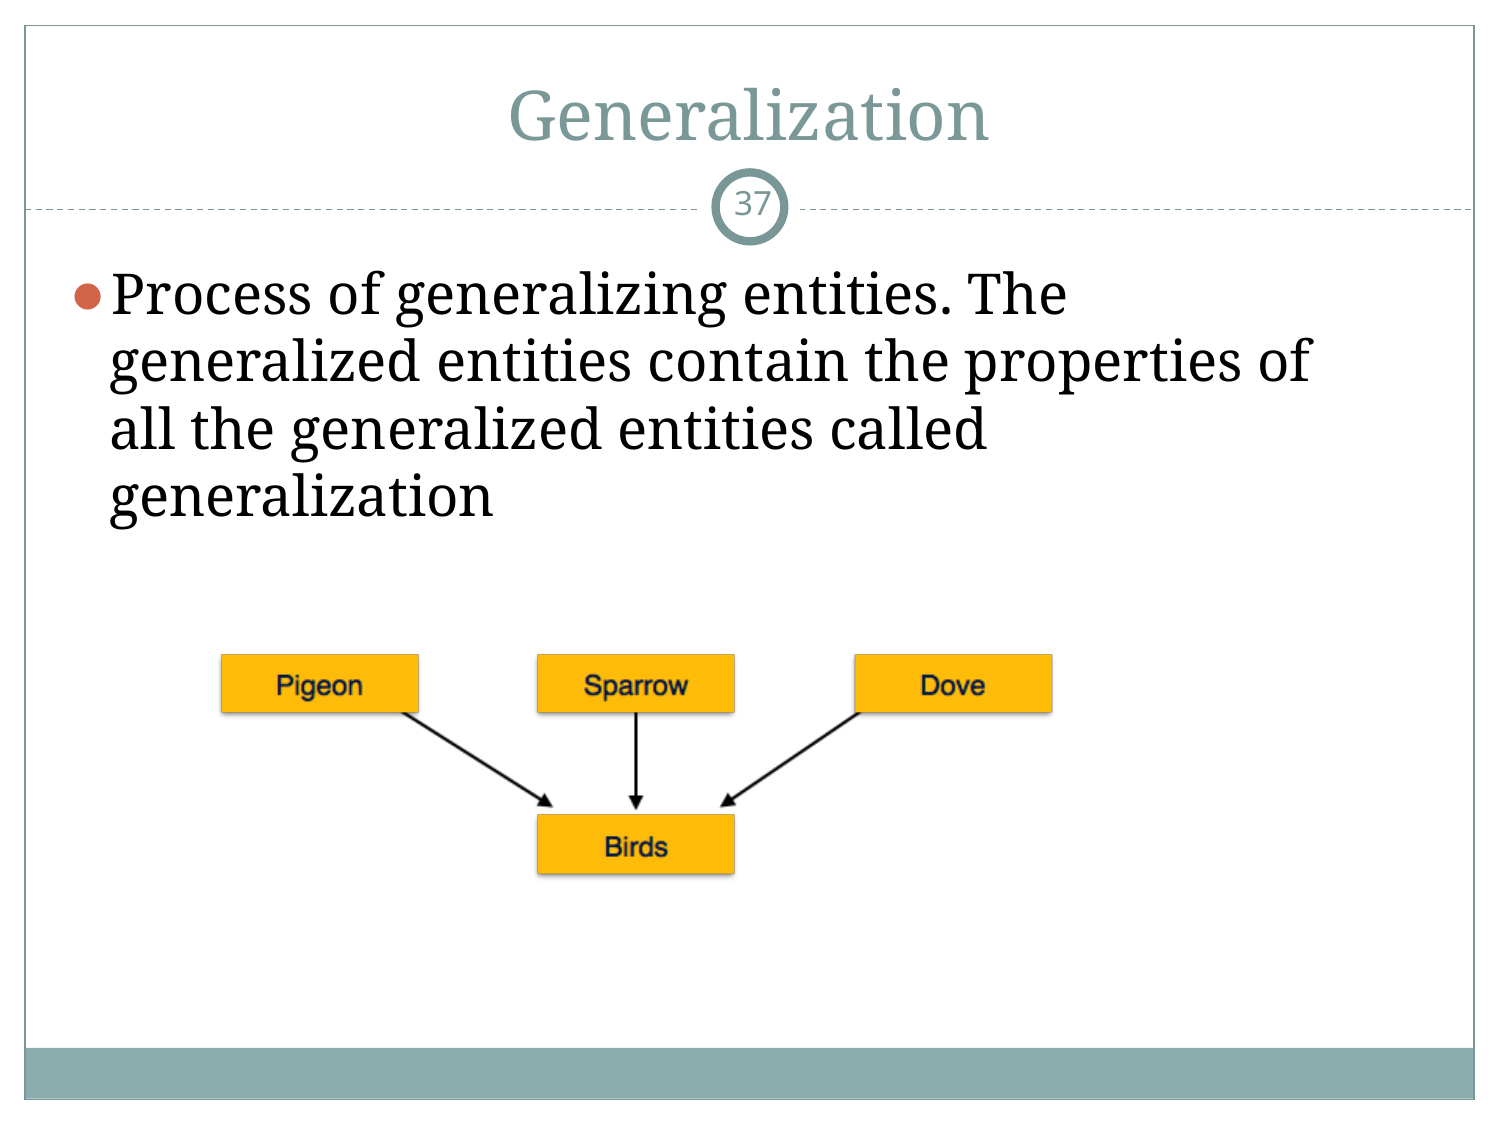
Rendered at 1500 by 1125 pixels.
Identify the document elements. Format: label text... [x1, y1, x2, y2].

slide_number 37 [715, 168, 791, 241]
list Process of generalizing entities. The generalized entities contain the properties of all the generalized entities called generalization [49, 250, 1394, 450]
title Generalization [49, 37, 1450, 162]
picture [217, 653, 1057, 883]
